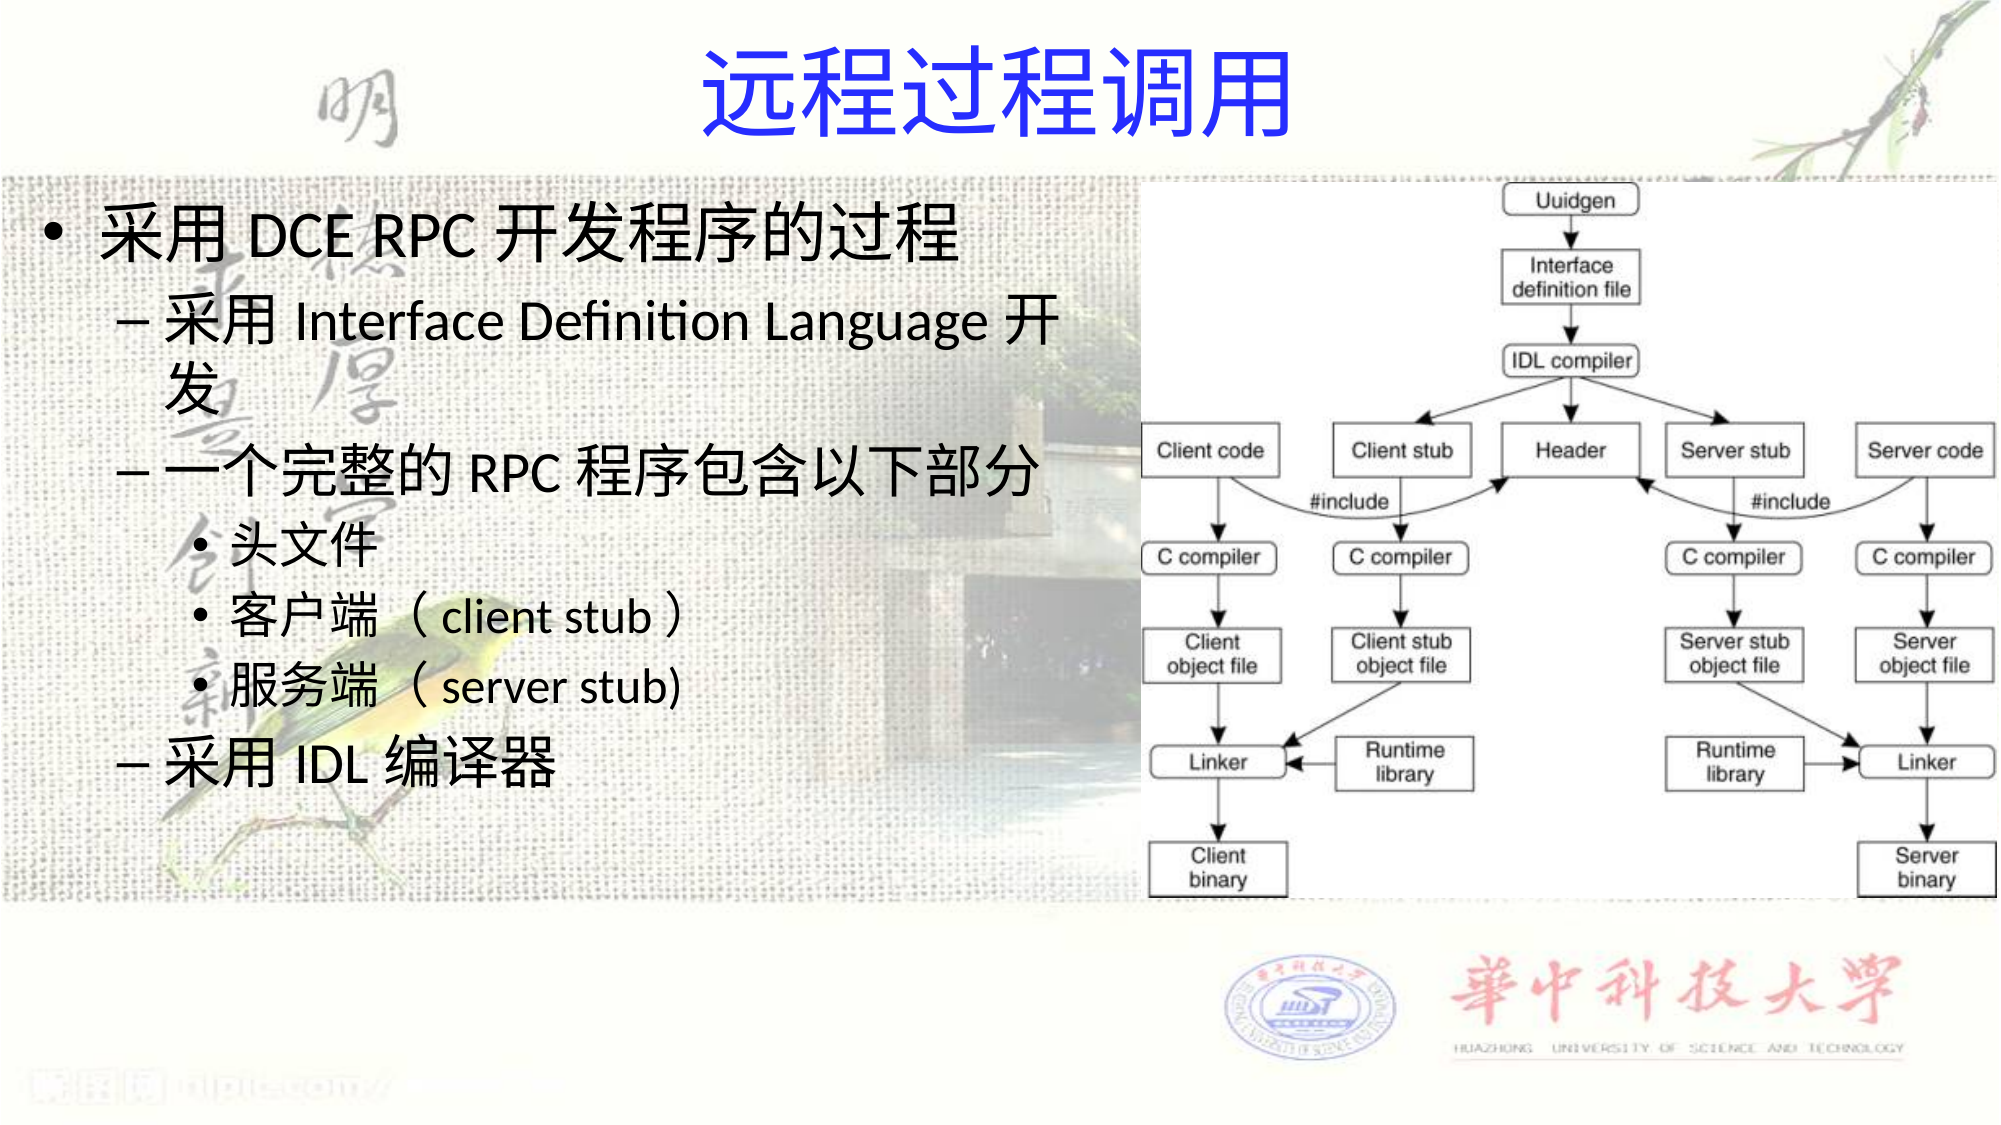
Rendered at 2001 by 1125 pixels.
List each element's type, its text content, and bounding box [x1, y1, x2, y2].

list 采用DCE RPC开发程序的过程 采用Interface Definition Language开发 一个完整的RPC程序包含以下部分 头文件 客户端（client stub） 服务端（server stub) 采用IDL编译器 [26, 183, 1115, 926]
title 远程过程调用 [0, 0, 2000, 183]
picture [1, 182, 1999, 1125]
